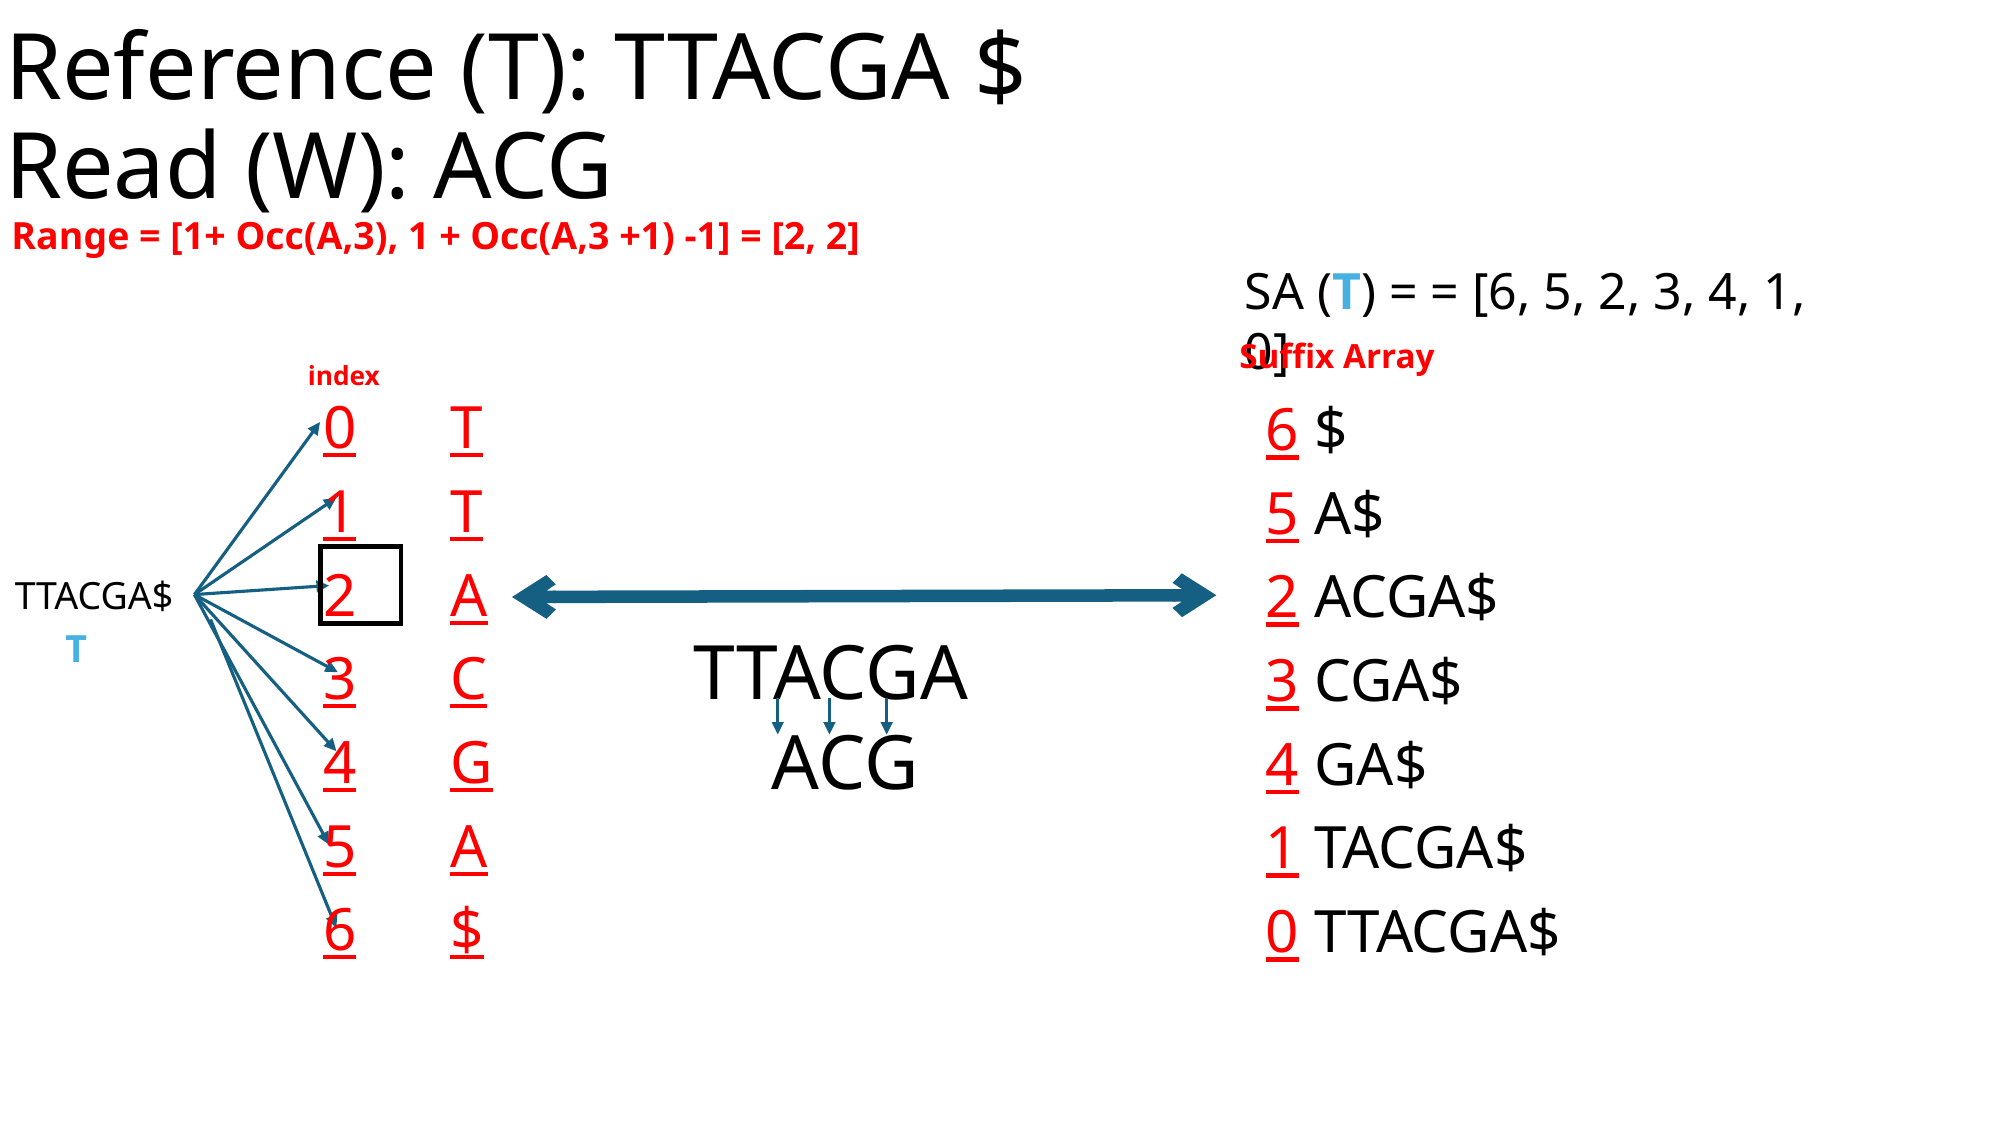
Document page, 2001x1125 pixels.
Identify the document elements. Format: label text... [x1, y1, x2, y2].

text_box 0 1 2 3 4 5 6 [308, 625, 399, 1105]
text_box TTACGA$ [0, 564, 193, 625]
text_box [193, 497, 337, 594]
text_box Range = [1+ Occ(A,3), 1 + Occ(A,3 +1) -1] = [2, 2] [0, 210, 901, 281]
text_box SA (T) = = [6, 5, 2, 3, 4, 1, 0] [1230, 252, 1875, 388]
text_box T T A C G A $ [435, 390, 868, 1105]
text_box Suffix Array [1224, 332, 1657, 393]
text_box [193, 584, 330, 594]
text_box 0 1 2 3 4 5 6 [308, 416, 399, 545]
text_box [209, 618, 337, 929]
text_box T [50, 617, 112, 678]
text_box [193, 421, 321, 497]
text_box TTACGA ACG [678, 617, 988, 813]
text_box index [292, 355, 407, 416]
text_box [511, 594, 1217, 598]
title Reference (T): TTACGA $ Read (W): ACG [0, 11, 1716, 229]
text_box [330, 594, 337, 618]
text_box [337, 545, 402, 625]
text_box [193, 594, 330, 845]
text_box 6 $ 5 A$ 2 ACGA$ 3 CGA$ 4 GA$ 1 TACGA$ 0 TTACGA$ [1250, 392, 1683, 1107]
